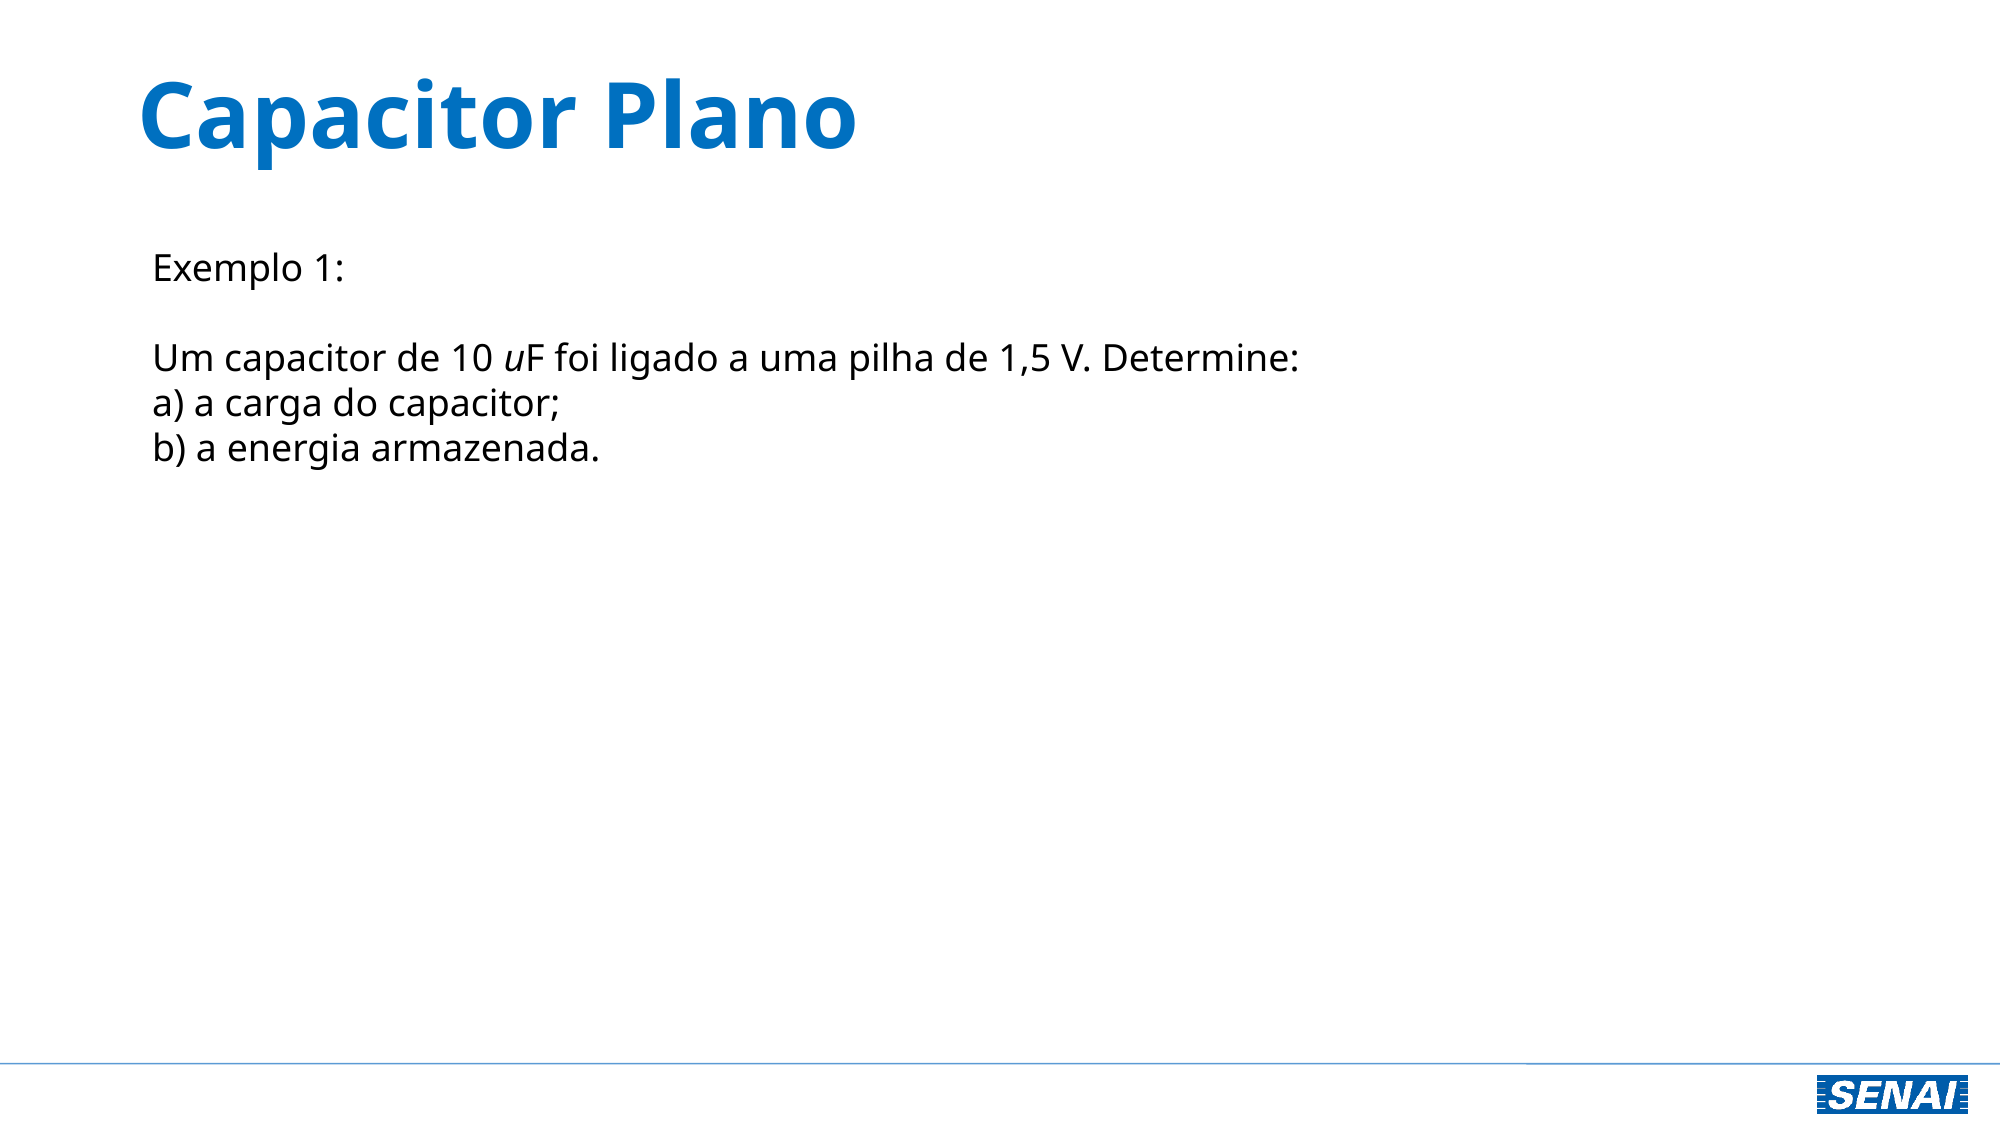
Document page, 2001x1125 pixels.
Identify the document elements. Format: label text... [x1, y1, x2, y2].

title Capacitor Plano [137, 59, 1831, 177]
text_box Exemplo 1: Um capacitor de 10 uF foi ligado a uma pilha de 1,5 V. Determine: a) a carga do capacitor; b) a energia armazenada. [137, 236, 1770, 522]
picture [1817, 1075, 1968, 1114]
